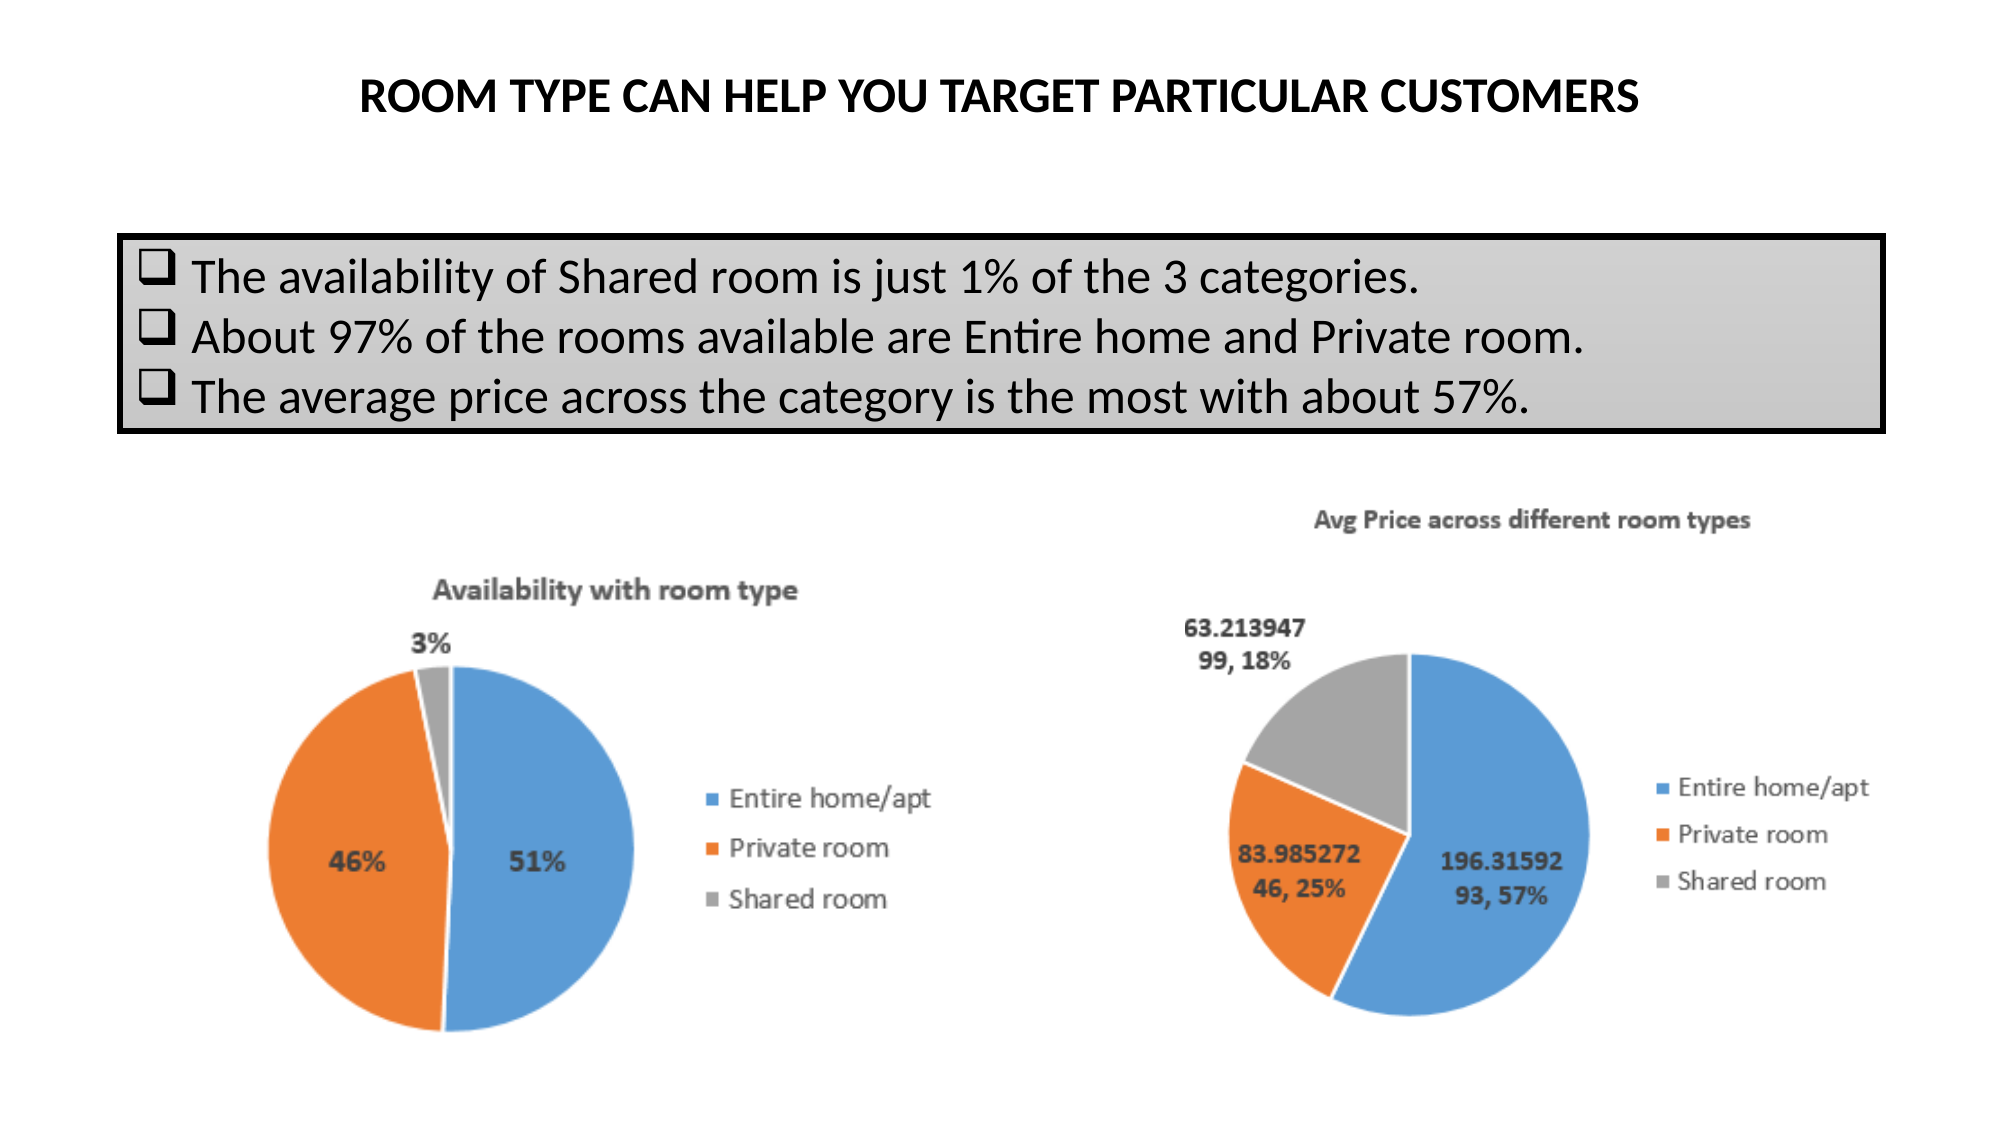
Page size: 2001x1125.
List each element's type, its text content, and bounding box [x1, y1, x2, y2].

title ROOM TYPE CAN HELP YOU TARGET PARTICULAR CUSTOMERS [137, 59, 1863, 133]
text_box The availability of Shared room is just 1% of the 3 categories. About 97% of the rooms available are Entire home and Private room. The average price across the category is the most with about 57%. [120, 236, 1884, 432]
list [218, 555, 950, 1086]
picture [1185, 498, 1884, 1071]
